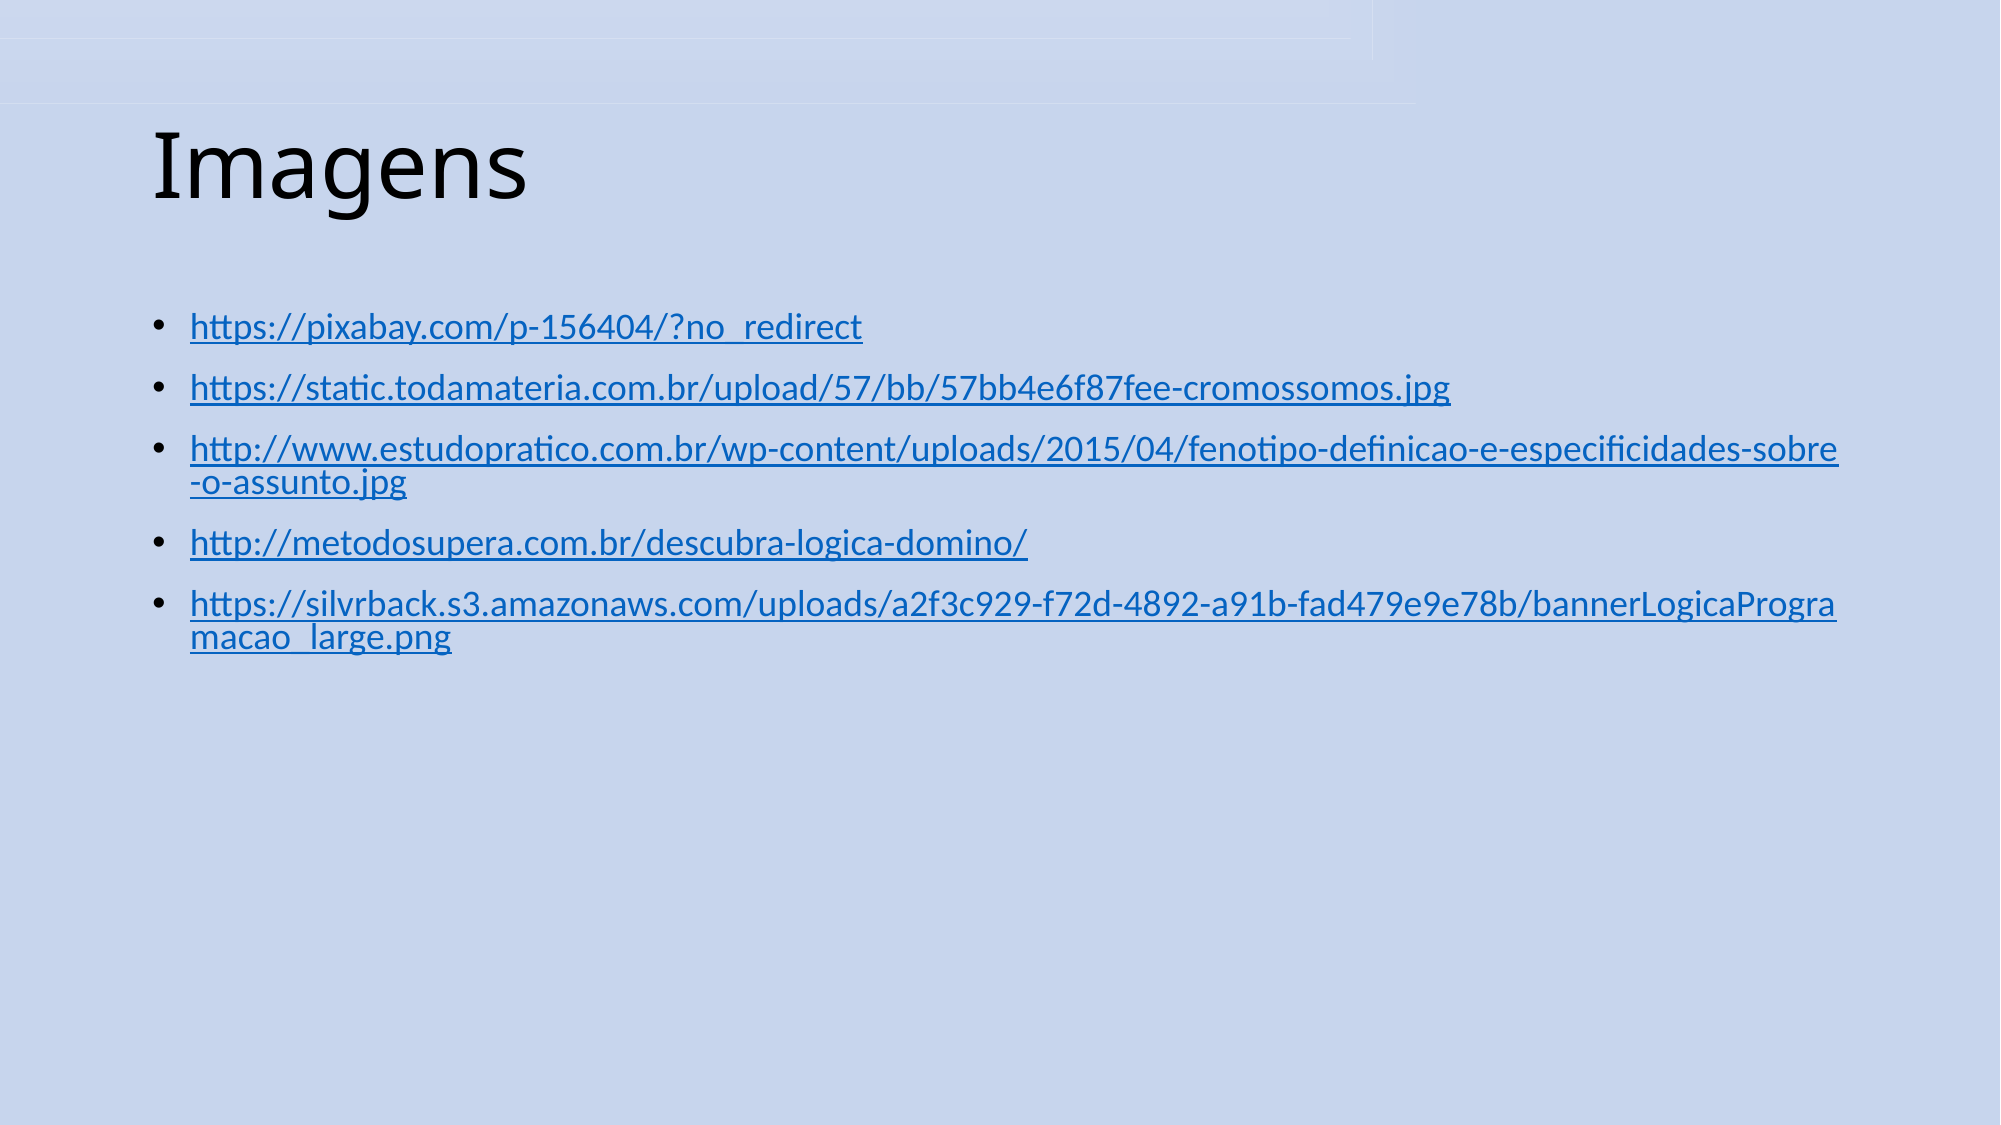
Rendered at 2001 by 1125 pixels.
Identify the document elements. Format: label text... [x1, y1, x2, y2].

title Imagens [137, 59, 1863, 278]
list https://pixabay.com/p-156404/?no_redirect https://static.todamateria.com.br/upload/57/bb/57bb4e6f87fee-cromossomos.jpg http://www.estudopratico.com.br/wp-content/uploads/2015/04/fenotipo-definicao-e-especificidades-sobre-o-assunto.jpg http://metodosupera.com.br/descubra-logica-domino/ https://silvrback.s3.amazonaws.com/uploads/a2f3c929-f72d-4892-a91b-fad479e9e78b/bannerLogicaProgramacao_large.png [137, 299, 1863, 1014]
